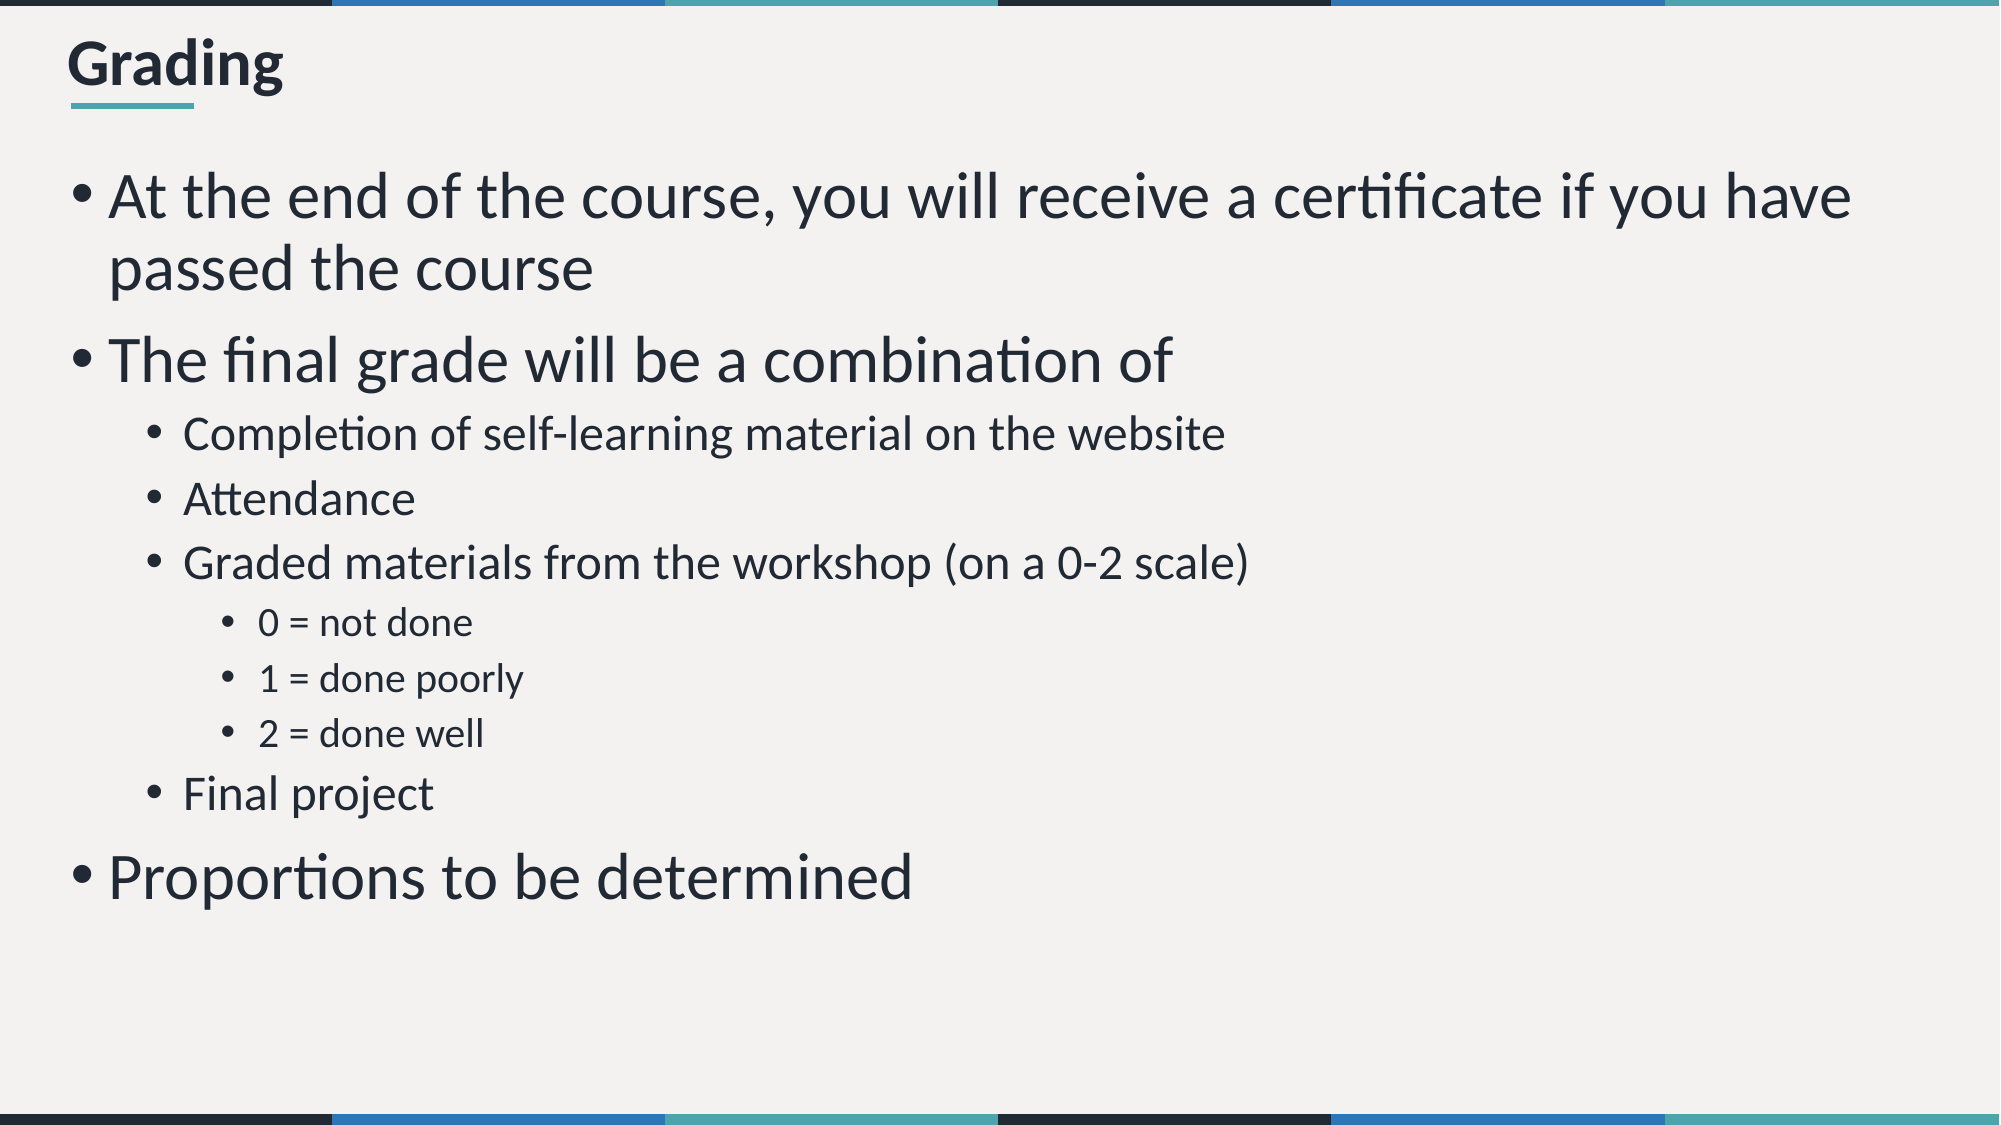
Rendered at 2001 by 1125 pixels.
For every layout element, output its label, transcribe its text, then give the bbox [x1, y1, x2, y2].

list At the end of the course, you will receive a certificate if you have passed the course The final grade will be a combination of Completion of self-learning material on the website Attendance Graded materials from the workshop (on a 0-2 scale) 0 = not done 1 = done poorly 2 = done well Final project Proportions to be determined [55, 153, 1945, 930]
title Grading [52, 19, 1000, 108]
